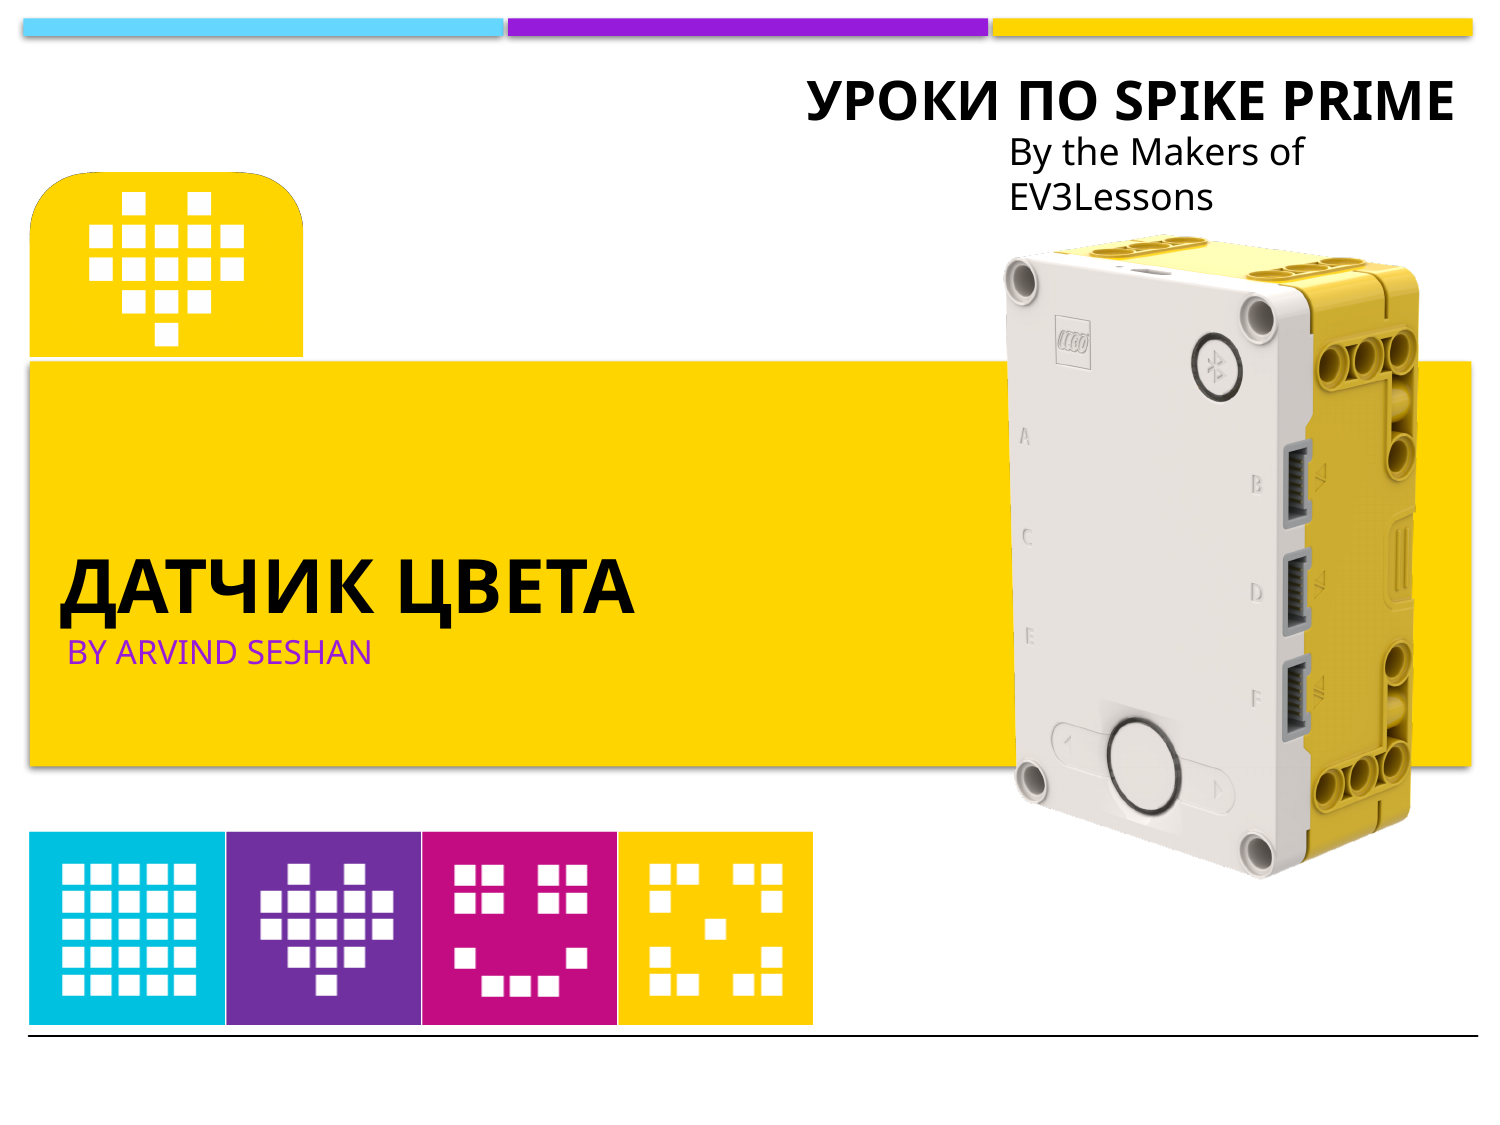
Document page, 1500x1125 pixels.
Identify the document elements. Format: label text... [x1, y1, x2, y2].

picture [993, 271, 1433, 890]
text_box By the Makers of EV3Lessons [993, 120, 1472, 271]
picture [29, 830, 813, 1025]
picture [29, 172, 304, 357]
title ДАТЧИК ЦВЕТА [45, 448, 1000, 696]
text_box By Arvind Seshan [51, 623, 994, 721]
